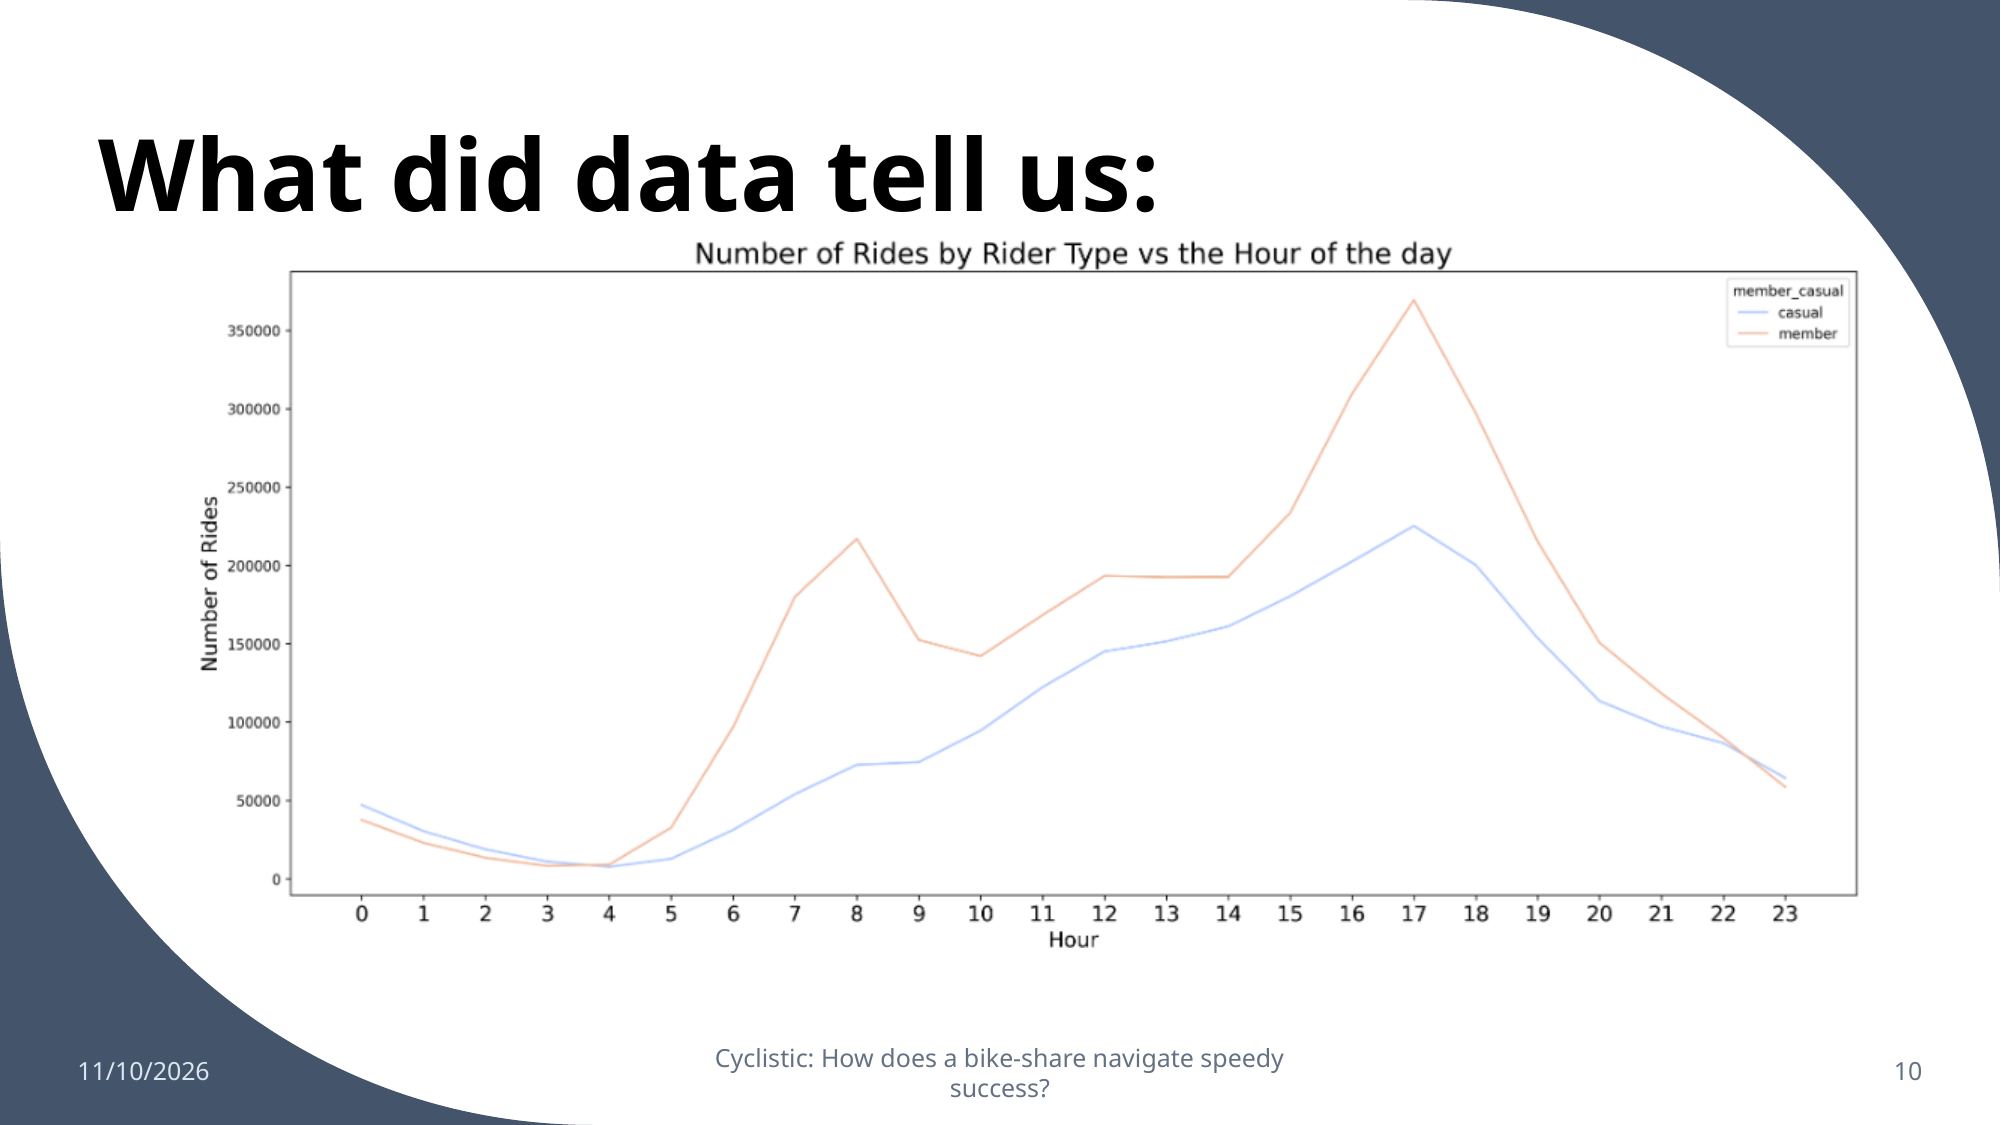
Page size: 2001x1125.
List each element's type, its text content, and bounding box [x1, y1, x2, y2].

picture [190, 229, 1874, 960]
title What did data tell us: [83, 23, 1688, 241]
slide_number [62, 1042, 342, 1103]
slide_number 10 [1665, 1042, 1938, 1103]
footer Cyclistic: How does a bike-share navigate speedy success? [662, 1042, 1338, 1103]
